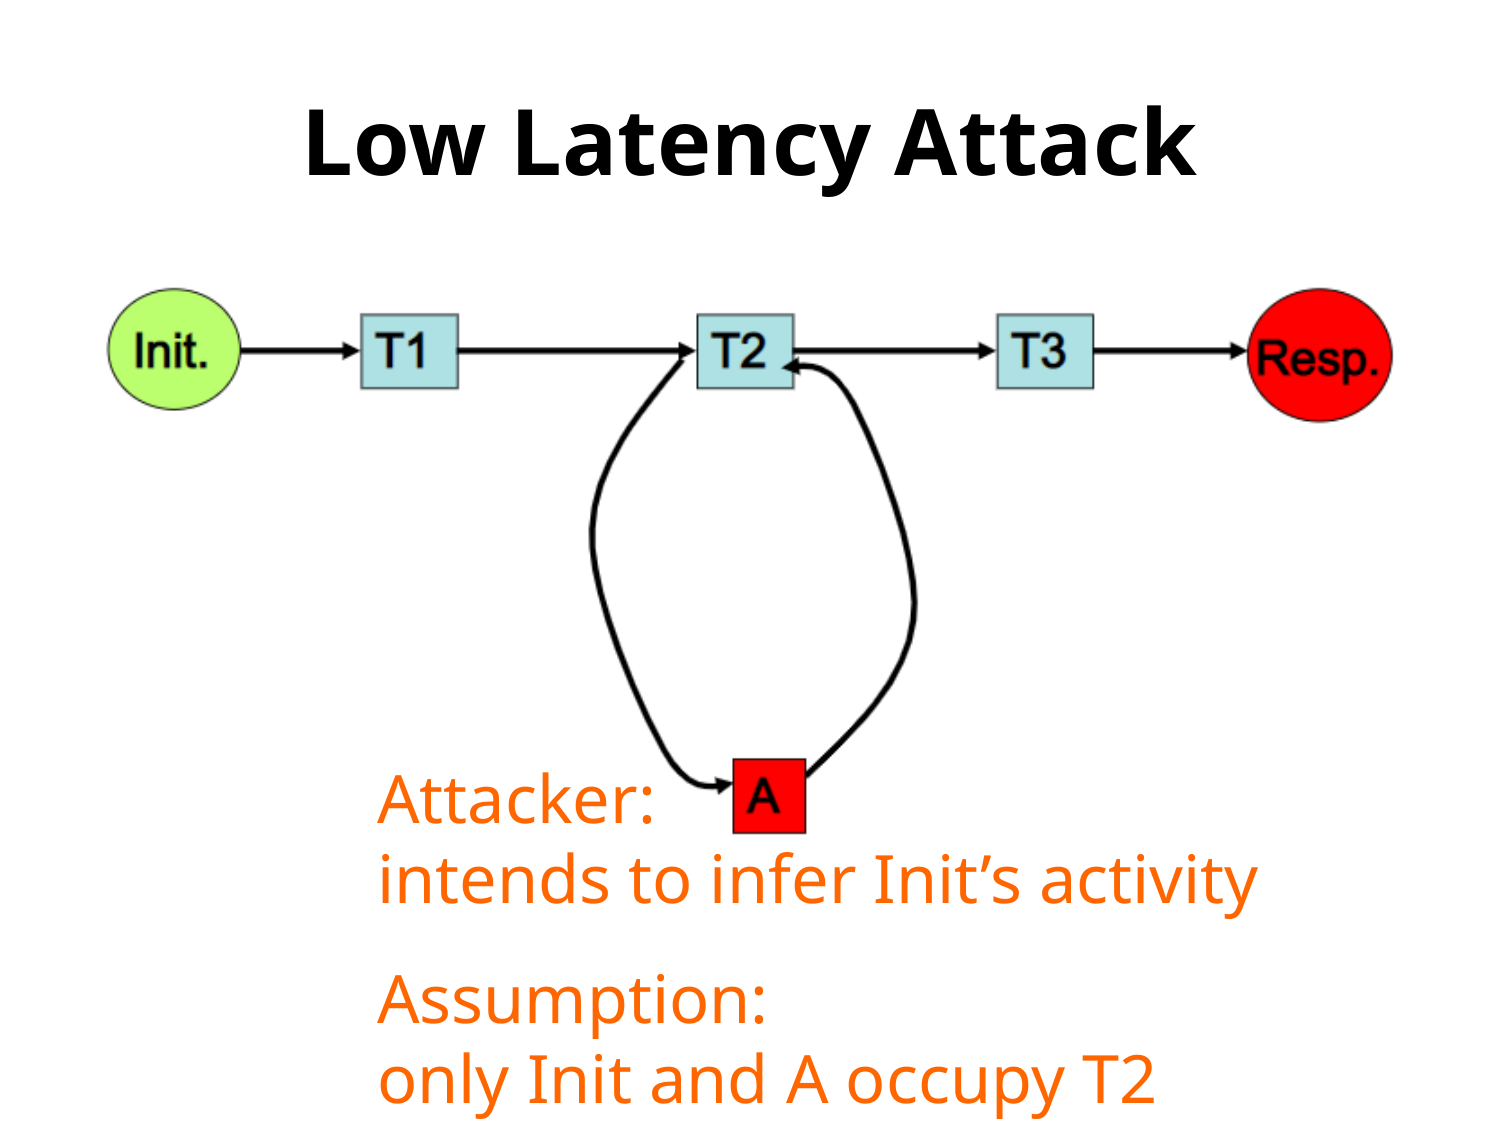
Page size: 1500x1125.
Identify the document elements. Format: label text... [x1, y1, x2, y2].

text_box Attacker: intends to infer Init’s activity Assumption: only Init and A occupy T2 [362, 749, 1500, 1125]
title Low Latency Attack [0, 44, 1500, 233]
picture [96, 274, 1404, 848]
